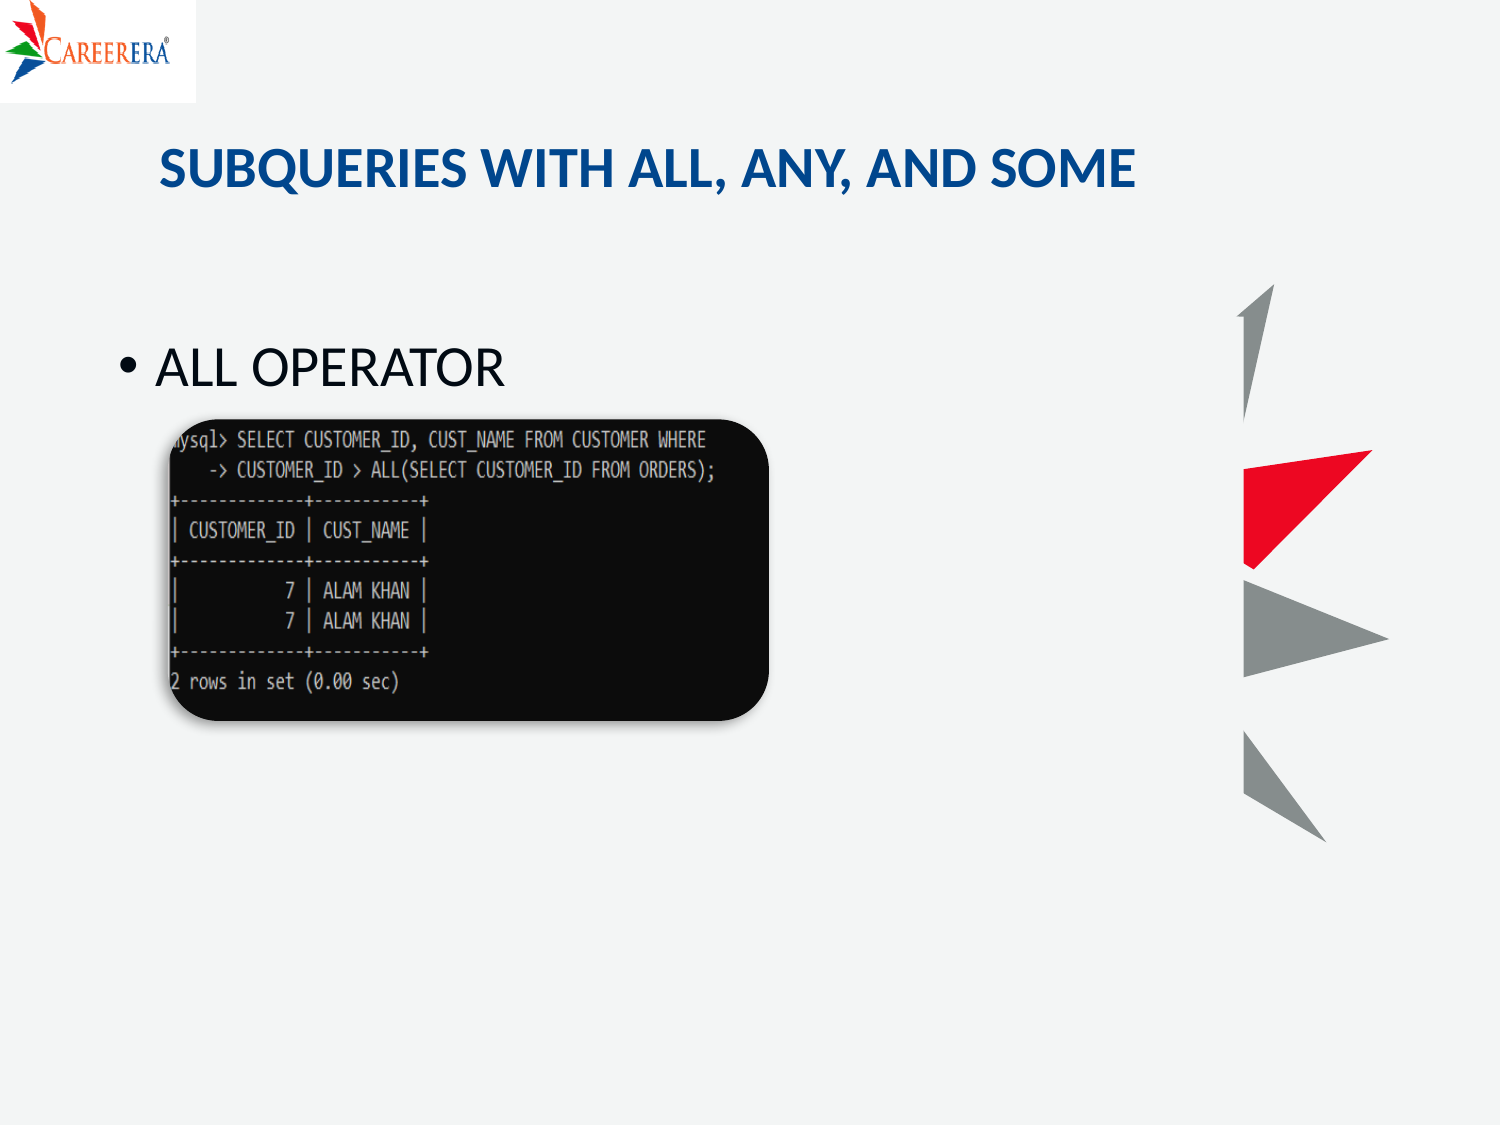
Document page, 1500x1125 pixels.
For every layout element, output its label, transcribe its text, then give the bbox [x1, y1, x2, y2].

title SUBQUERIES WITH ALL, ANY, AND SOME [84, 59, 1213, 278]
picture [0, 0, 197, 104]
list ALL OPERATOR [103, 316, 1216, 420]
picture [167, 419, 770, 722]
